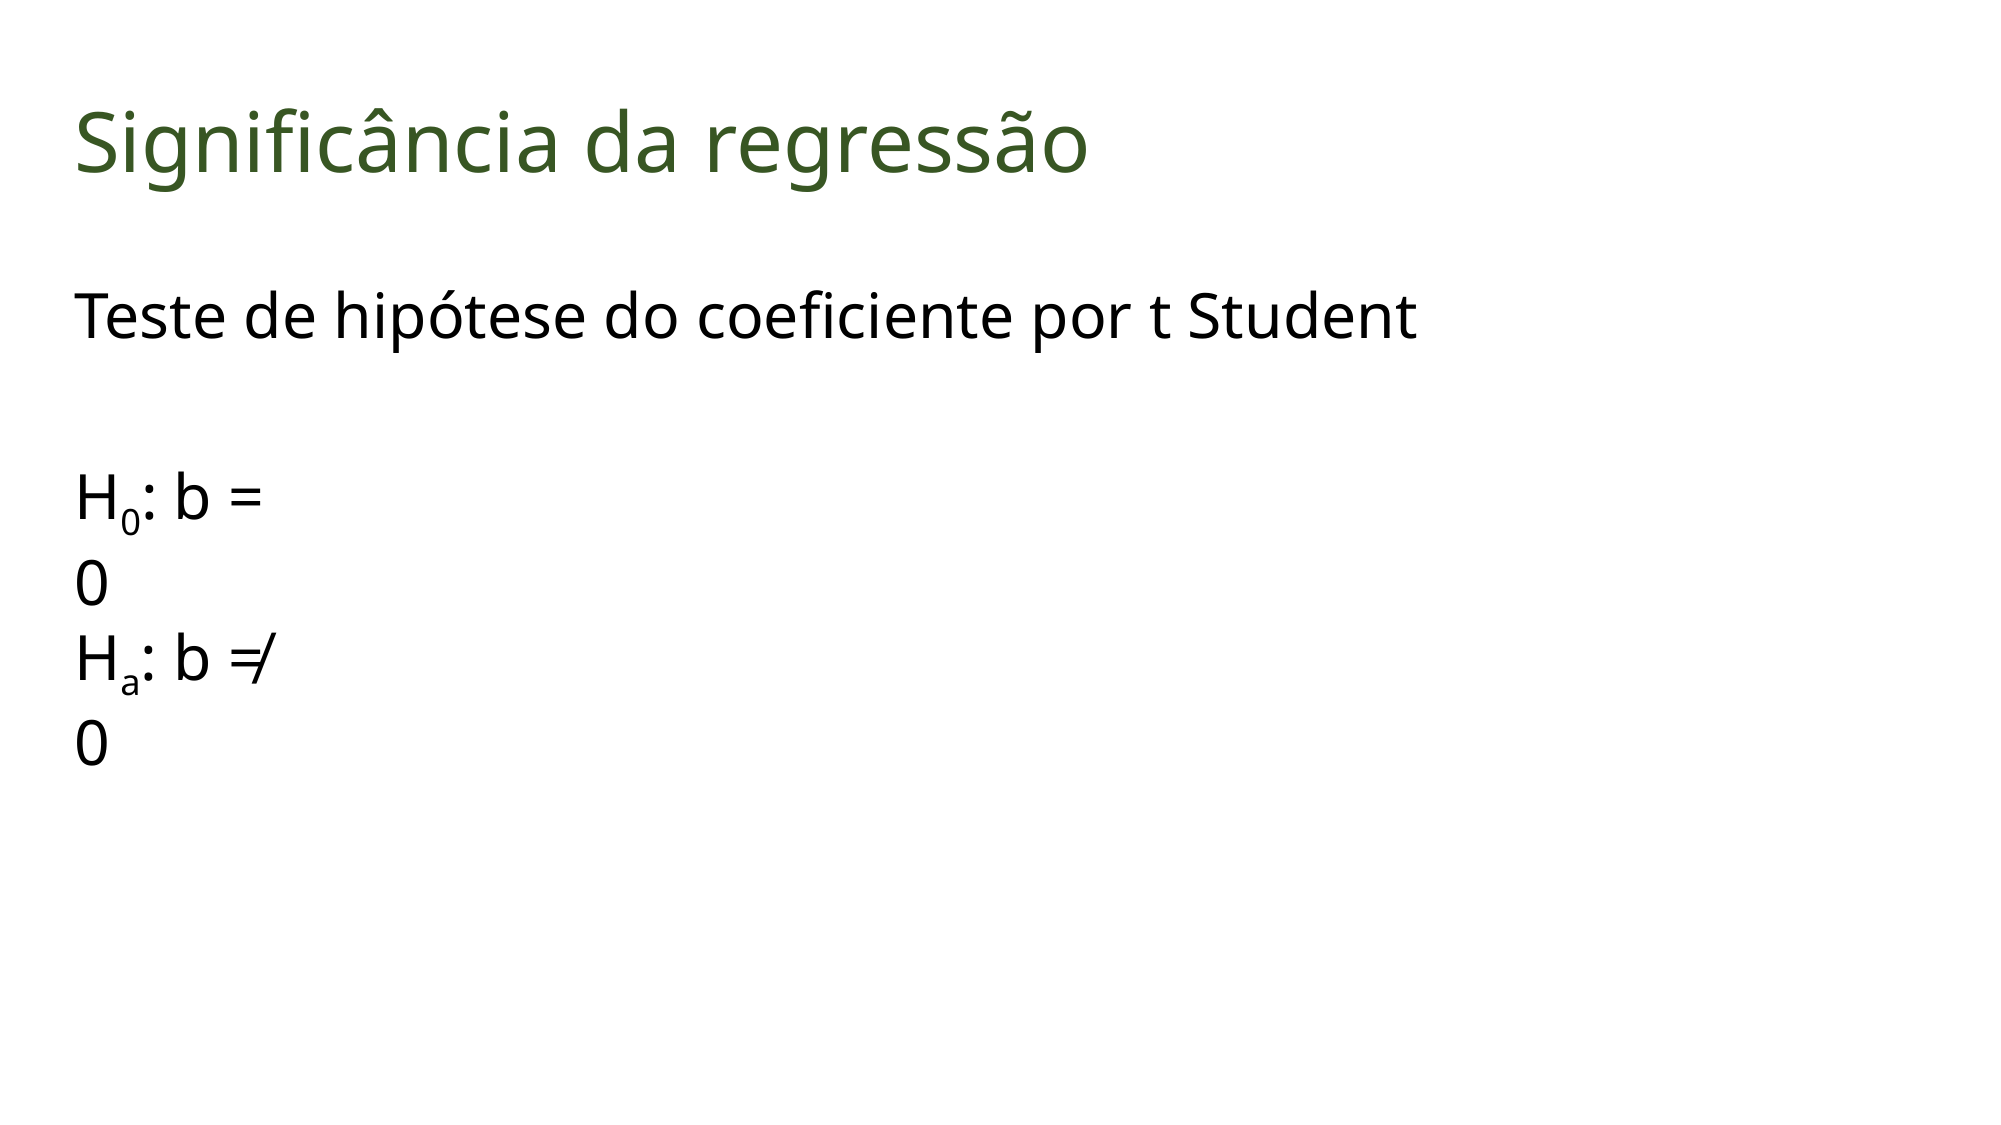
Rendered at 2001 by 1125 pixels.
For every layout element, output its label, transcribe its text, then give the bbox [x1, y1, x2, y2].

text_box H0: b = 0 Ha: b ≠ 0 [59, 449, 317, 786]
text_box Teste de hipótese do coeficiente por t Student [59, 269, 1633, 359]
text_box Significância da regressão [59, 81, 1173, 197]
